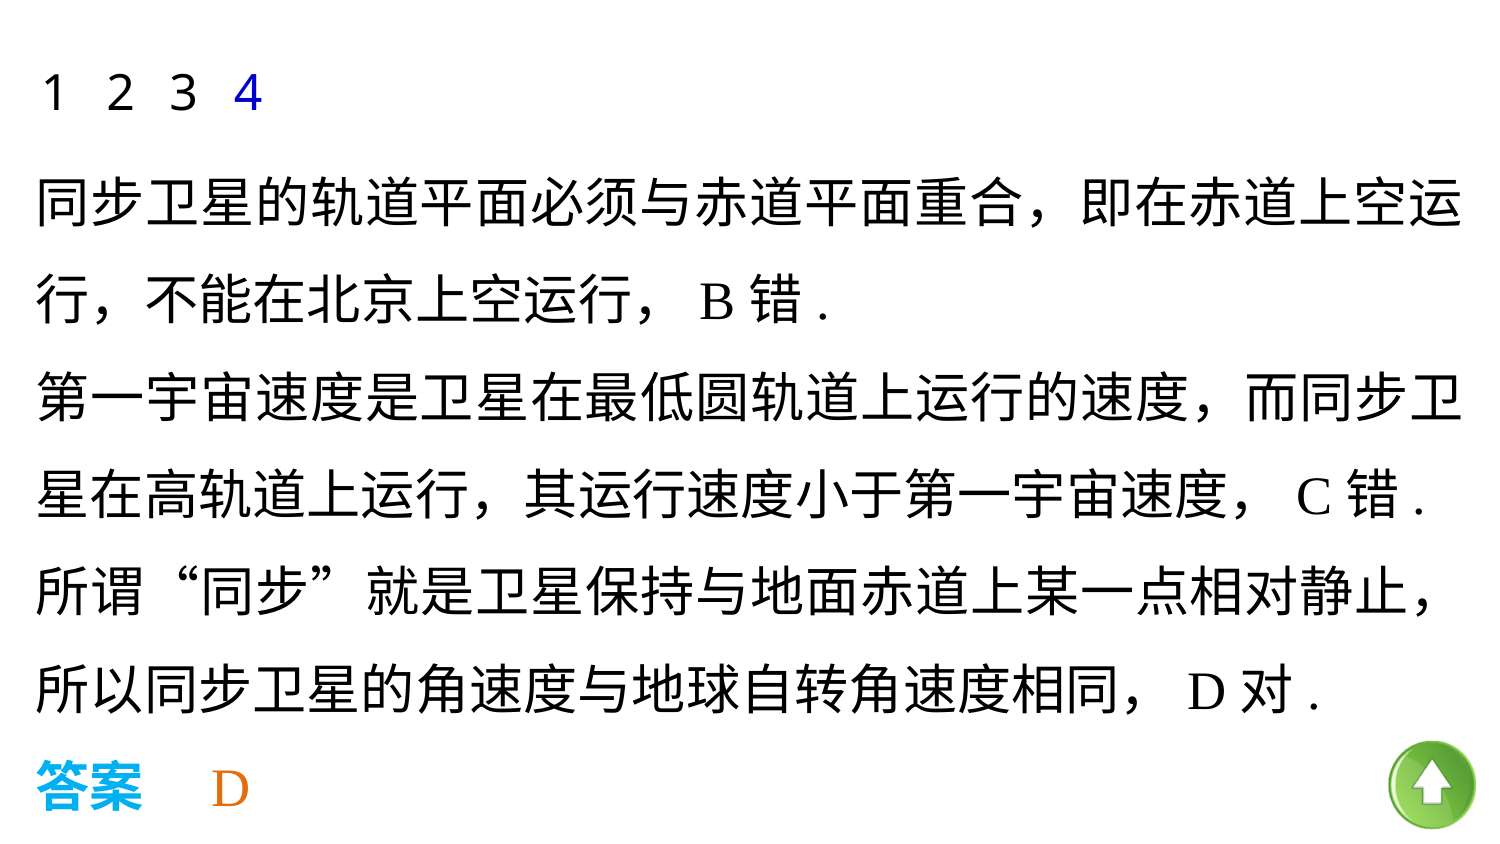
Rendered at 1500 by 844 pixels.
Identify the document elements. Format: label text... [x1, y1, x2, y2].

text_box 1 [23, 54, 81, 127]
text_box 同步卫星的轨道平面必须与赤道平面重合，即在赤道上空运行，不能在北京上空运行，B错. 第一宇宙速度是卫星在最低圆轨道上运行的速度，而同步卫星在高轨道上运行，其运行速度小于第一宇宙速度，C错. 所谓“同步”就是卫星保持与地面赤道上某一点相对静止，所以同步卫星的角速度与地球自转角速度相同，D对. 答案 D [20, 128, 1480, 825]
text_box 4 [216, 54, 274, 127]
text_box 3 [152, 54, 210, 127]
text_box 2 [89, 54, 146, 127]
picture [1387, 740, 1477, 830]
